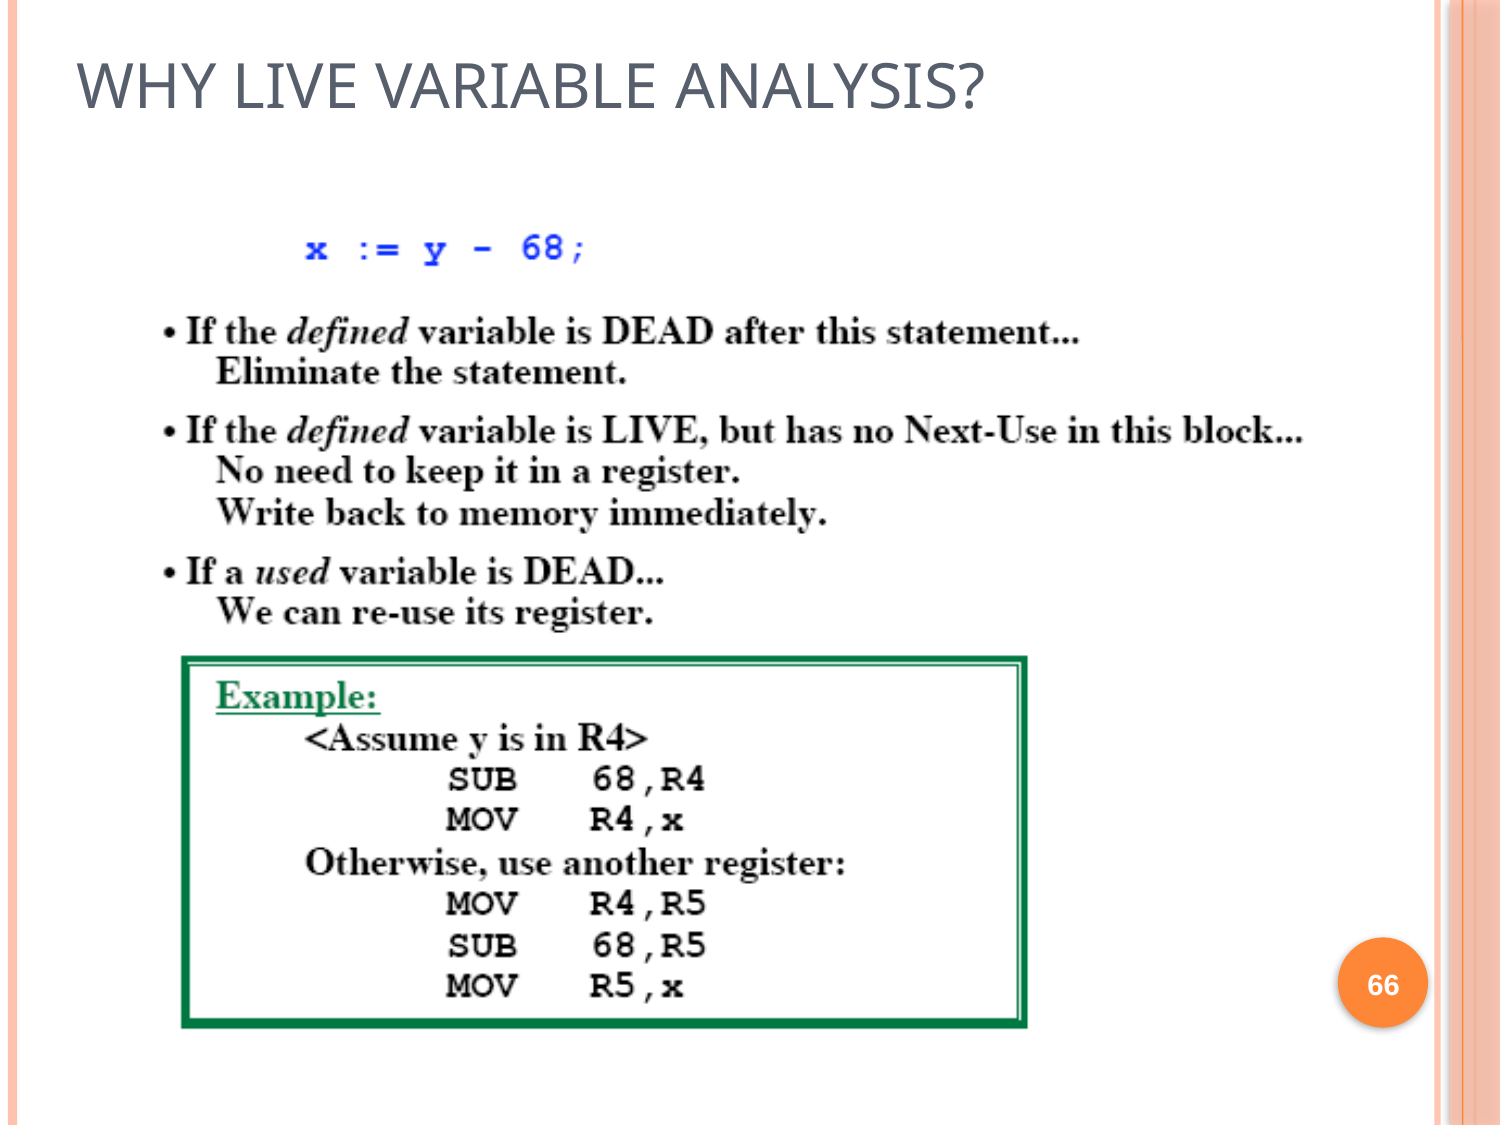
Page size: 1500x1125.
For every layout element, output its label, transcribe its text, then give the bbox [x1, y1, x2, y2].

text_box [147, 220, 1319, 1044]
title Why Live Variable analysis? [75, 0, 1300, 121]
slide_number 66 [1333, 940, 1434, 1026]
